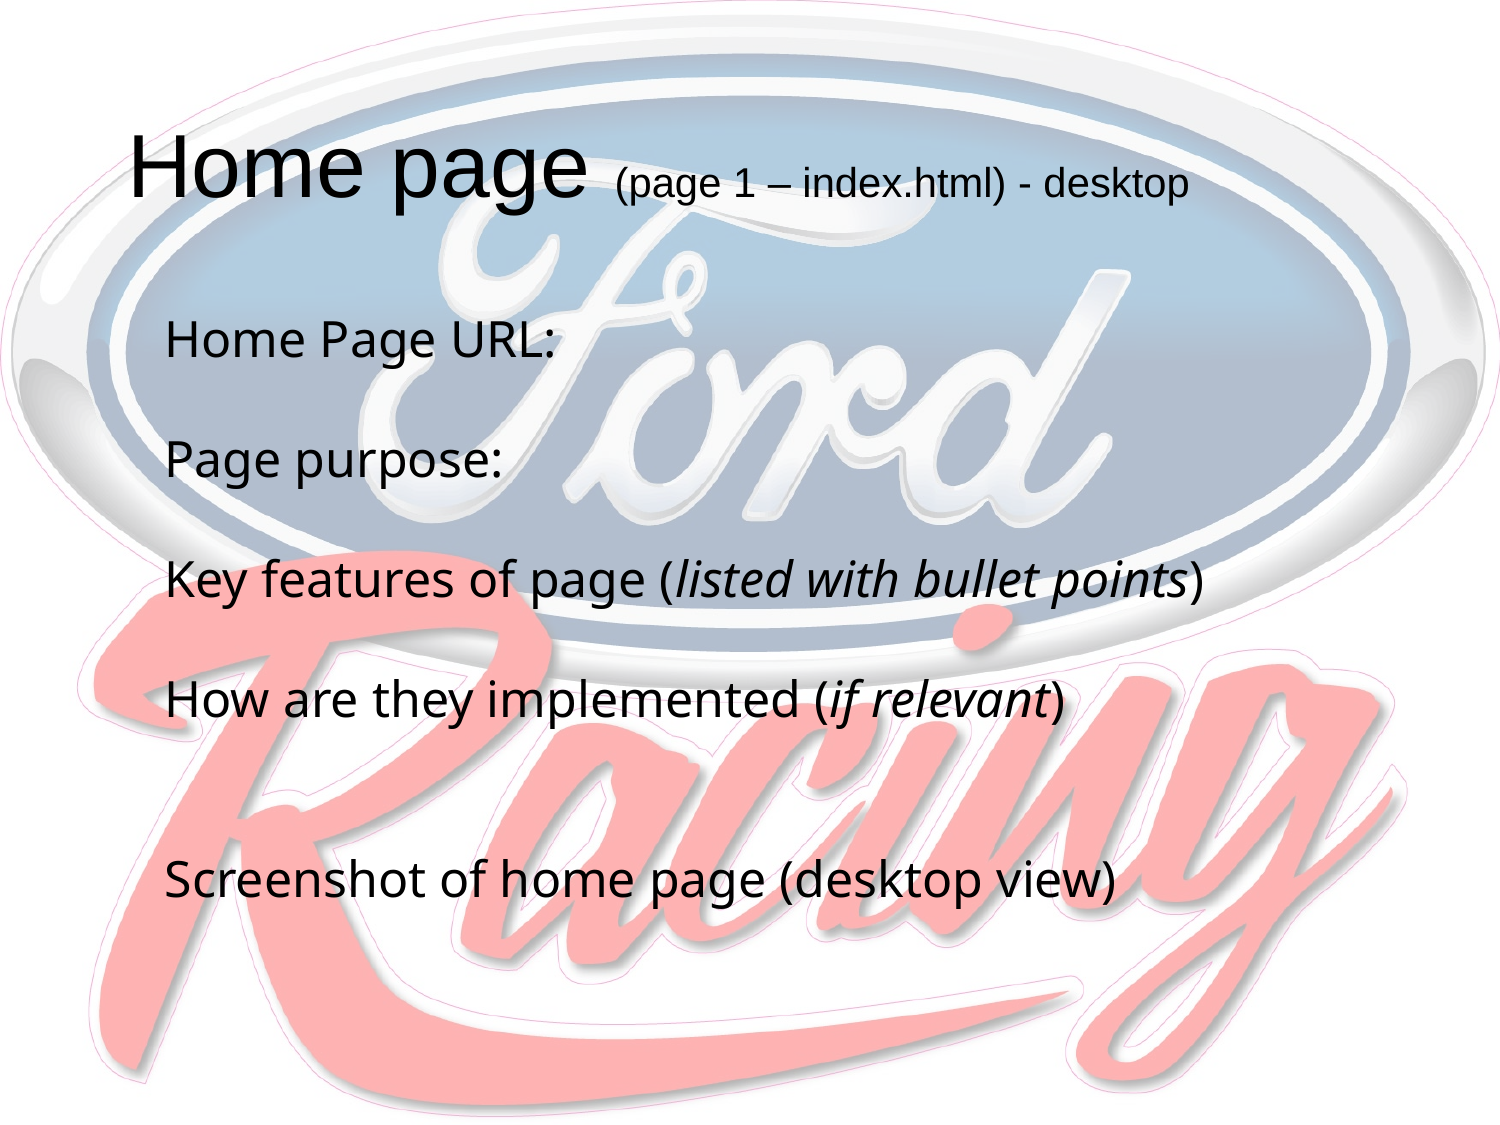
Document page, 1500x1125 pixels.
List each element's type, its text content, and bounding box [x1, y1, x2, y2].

text_box Home Page URL: Page purpose: Key features of page (listed with bullet points) How are they implemented (if relevant) Screenshot of home page (desktop view) [150, 299, 1325, 1005]
title Home page (page 1 – index.html) - desktop [112, 4, 1388, 246]
subtitle [99, 462, 1350, 1013]
